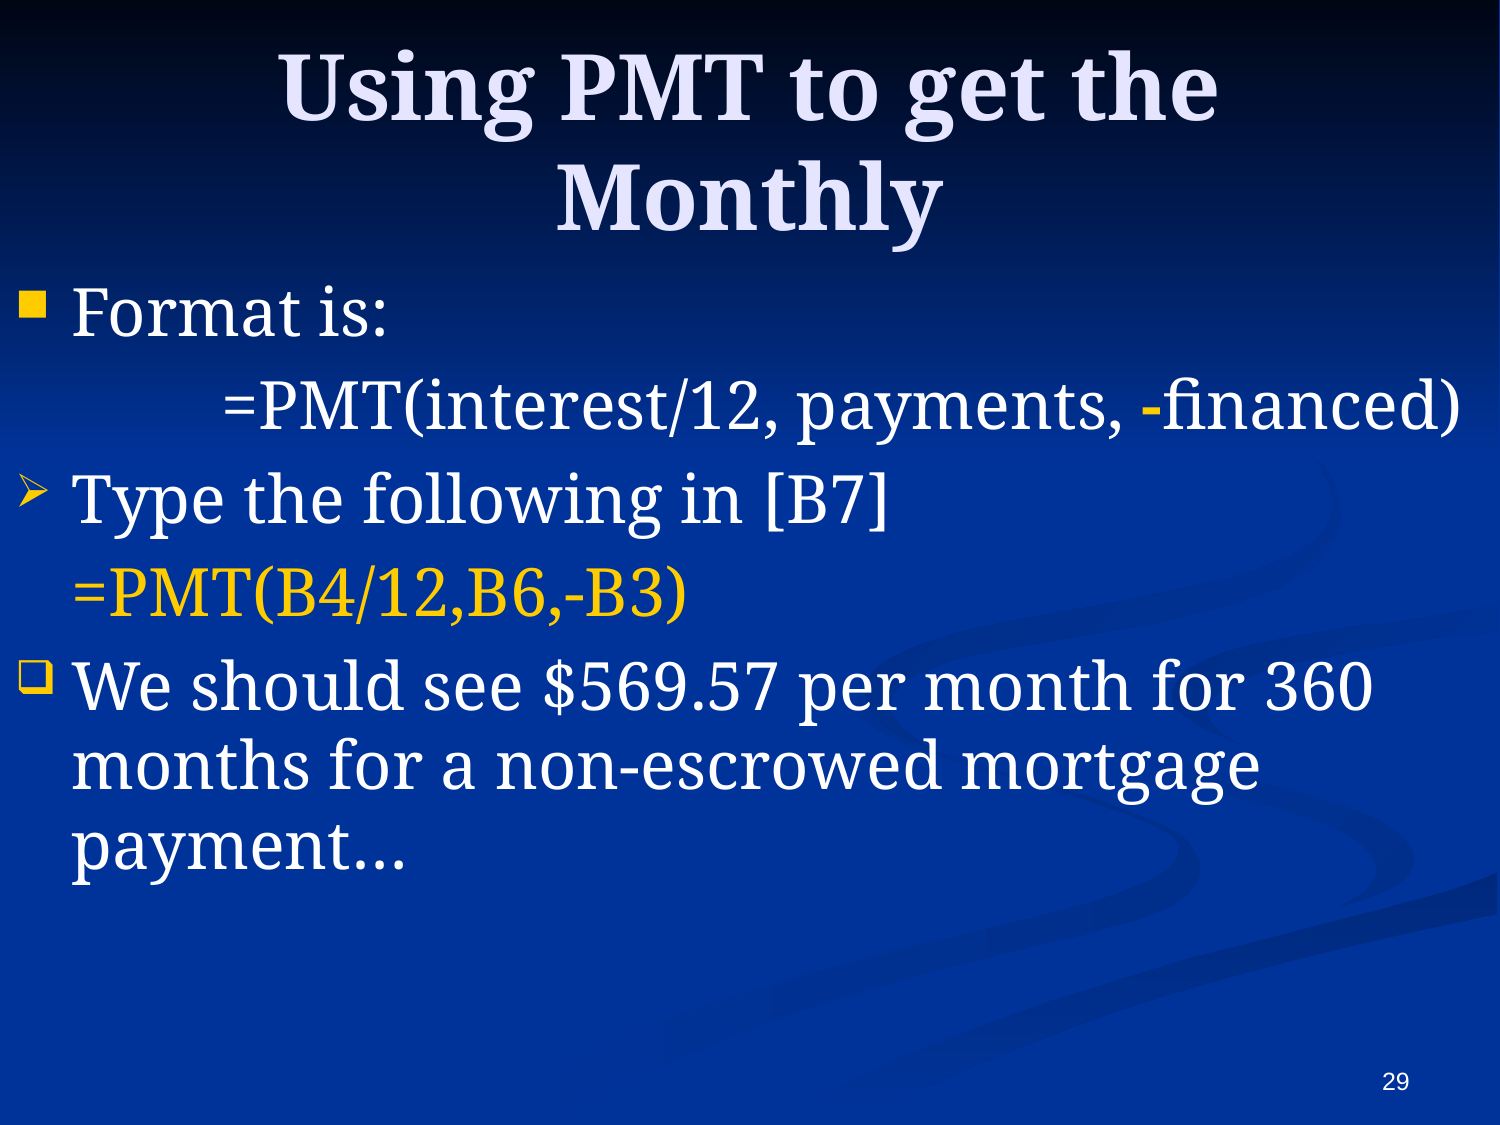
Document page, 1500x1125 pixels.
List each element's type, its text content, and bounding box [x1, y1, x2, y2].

slide_number 29 [1074, 1024, 1426, 1104]
title Using PMT to get the Monthly [74, 44, 1426, 233]
list Format is: =PMT(interest/12, payments, -financed) Type the following in [B7] =PMT(B4/12,B6,-B3) We should see $569.57 per month for 360 months for a non-escrowed mortgage payment… [0, 262, 1500, 1006]
